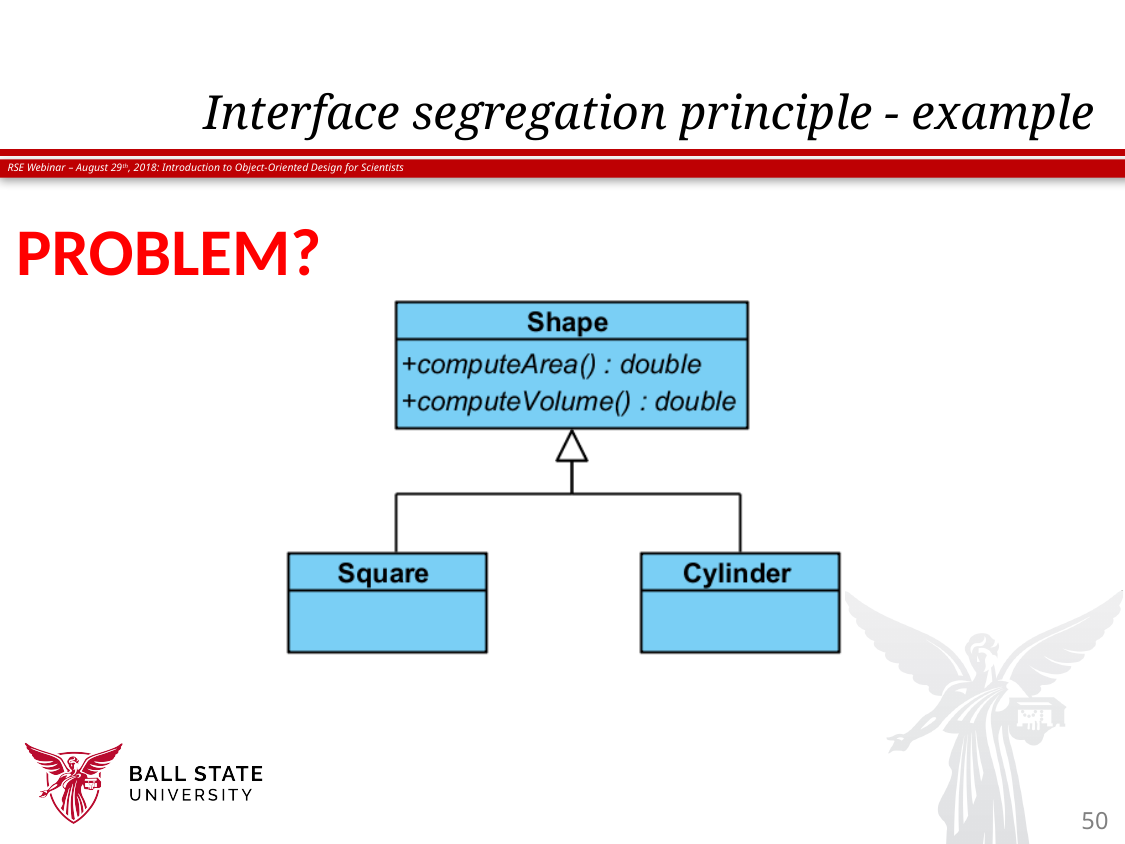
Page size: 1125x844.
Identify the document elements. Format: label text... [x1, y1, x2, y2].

title Interface segregation principle - example [0, 0, 1125, 147]
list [283, 287, 845, 658]
text_box Problem? [0, 191, 446, 307]
picture [0, 708, 297, 844]
slide_number 50 [1001, 798, 1124, 844]
